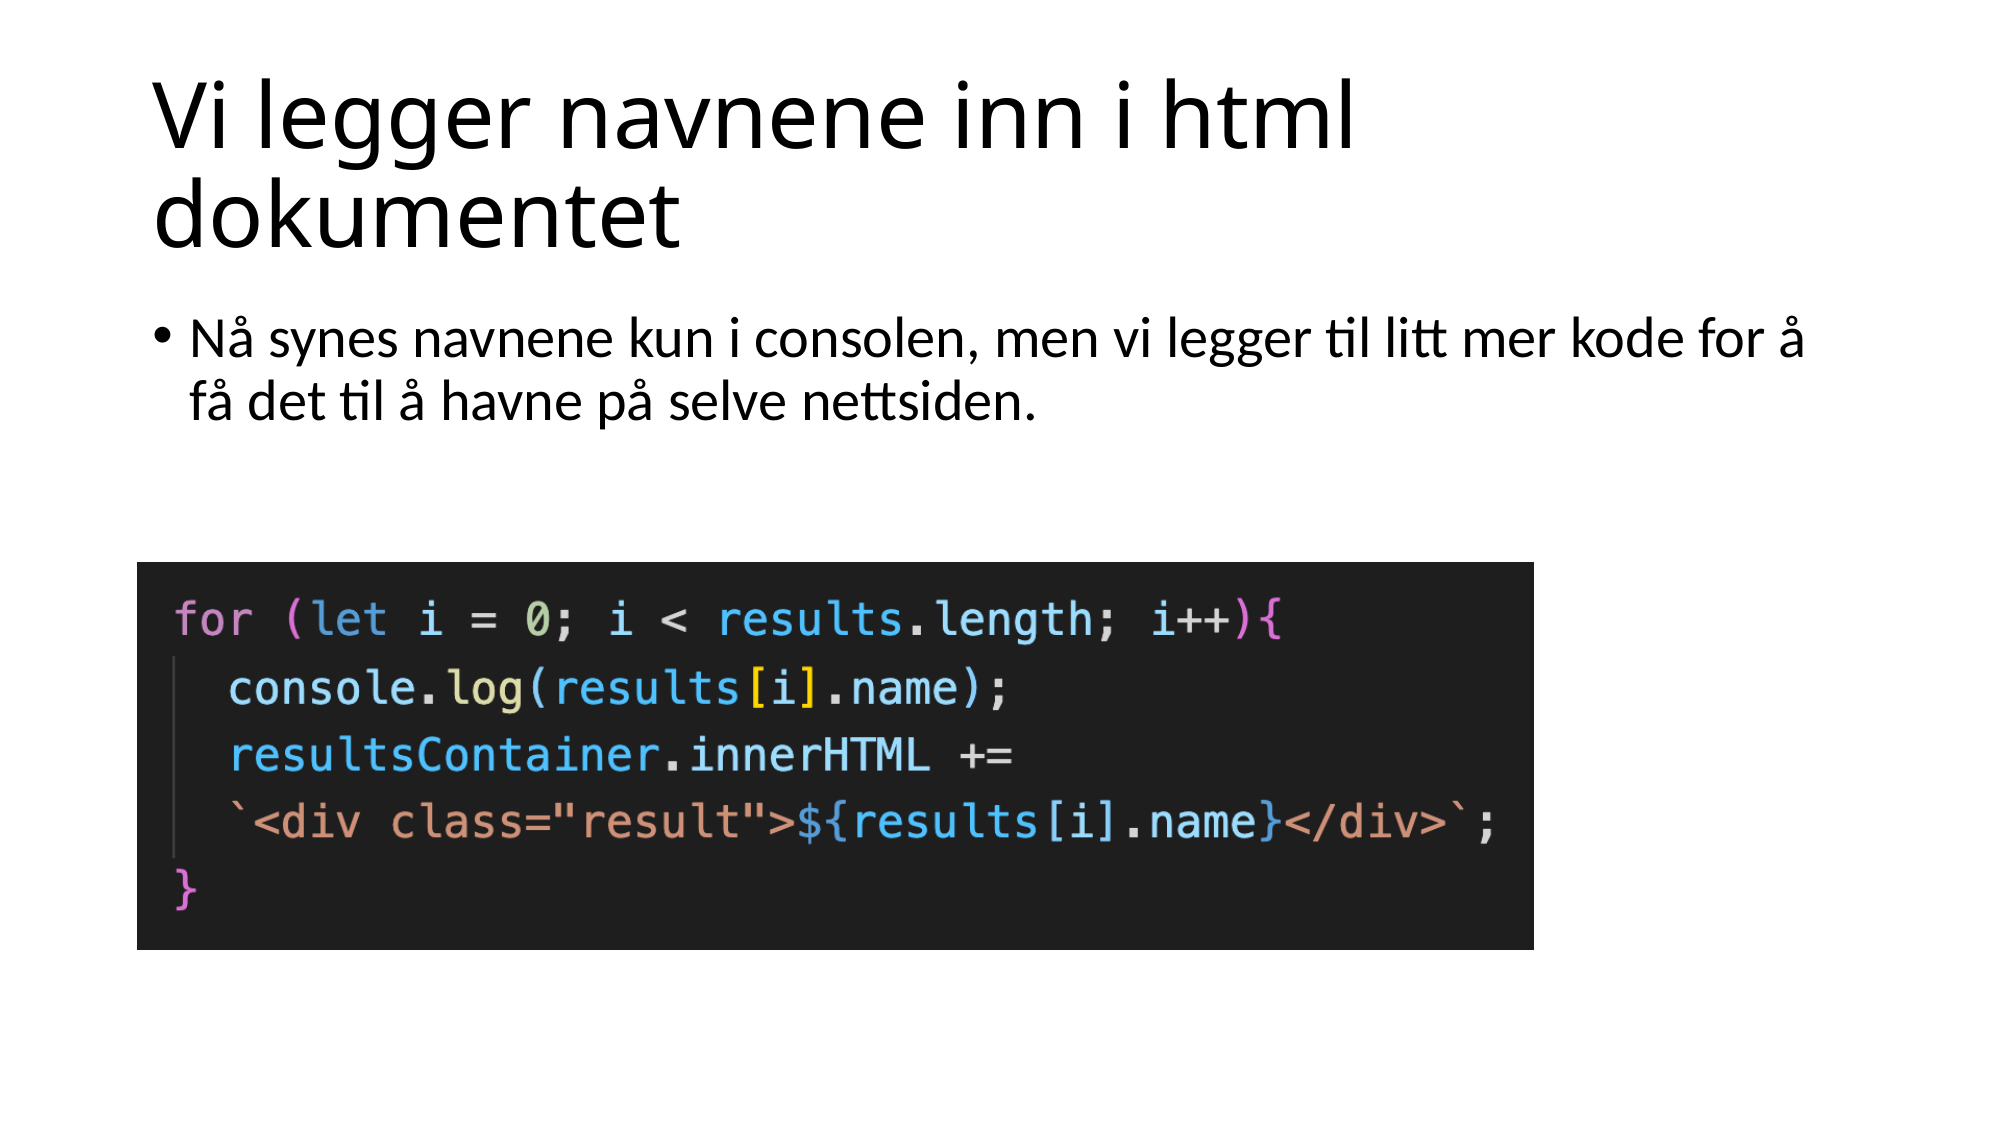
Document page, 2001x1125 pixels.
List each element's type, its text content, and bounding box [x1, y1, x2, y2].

list Nå synes navnene kun i consolen, men vi legger til litt mer kode for å få det til å havne på selve nettsiden. [137, 299, 1863, 1014]
title Vi legger navnene inn i html dokumentet [137, 59, 1863, 278]
picture [137, 562, 1534, 950]
